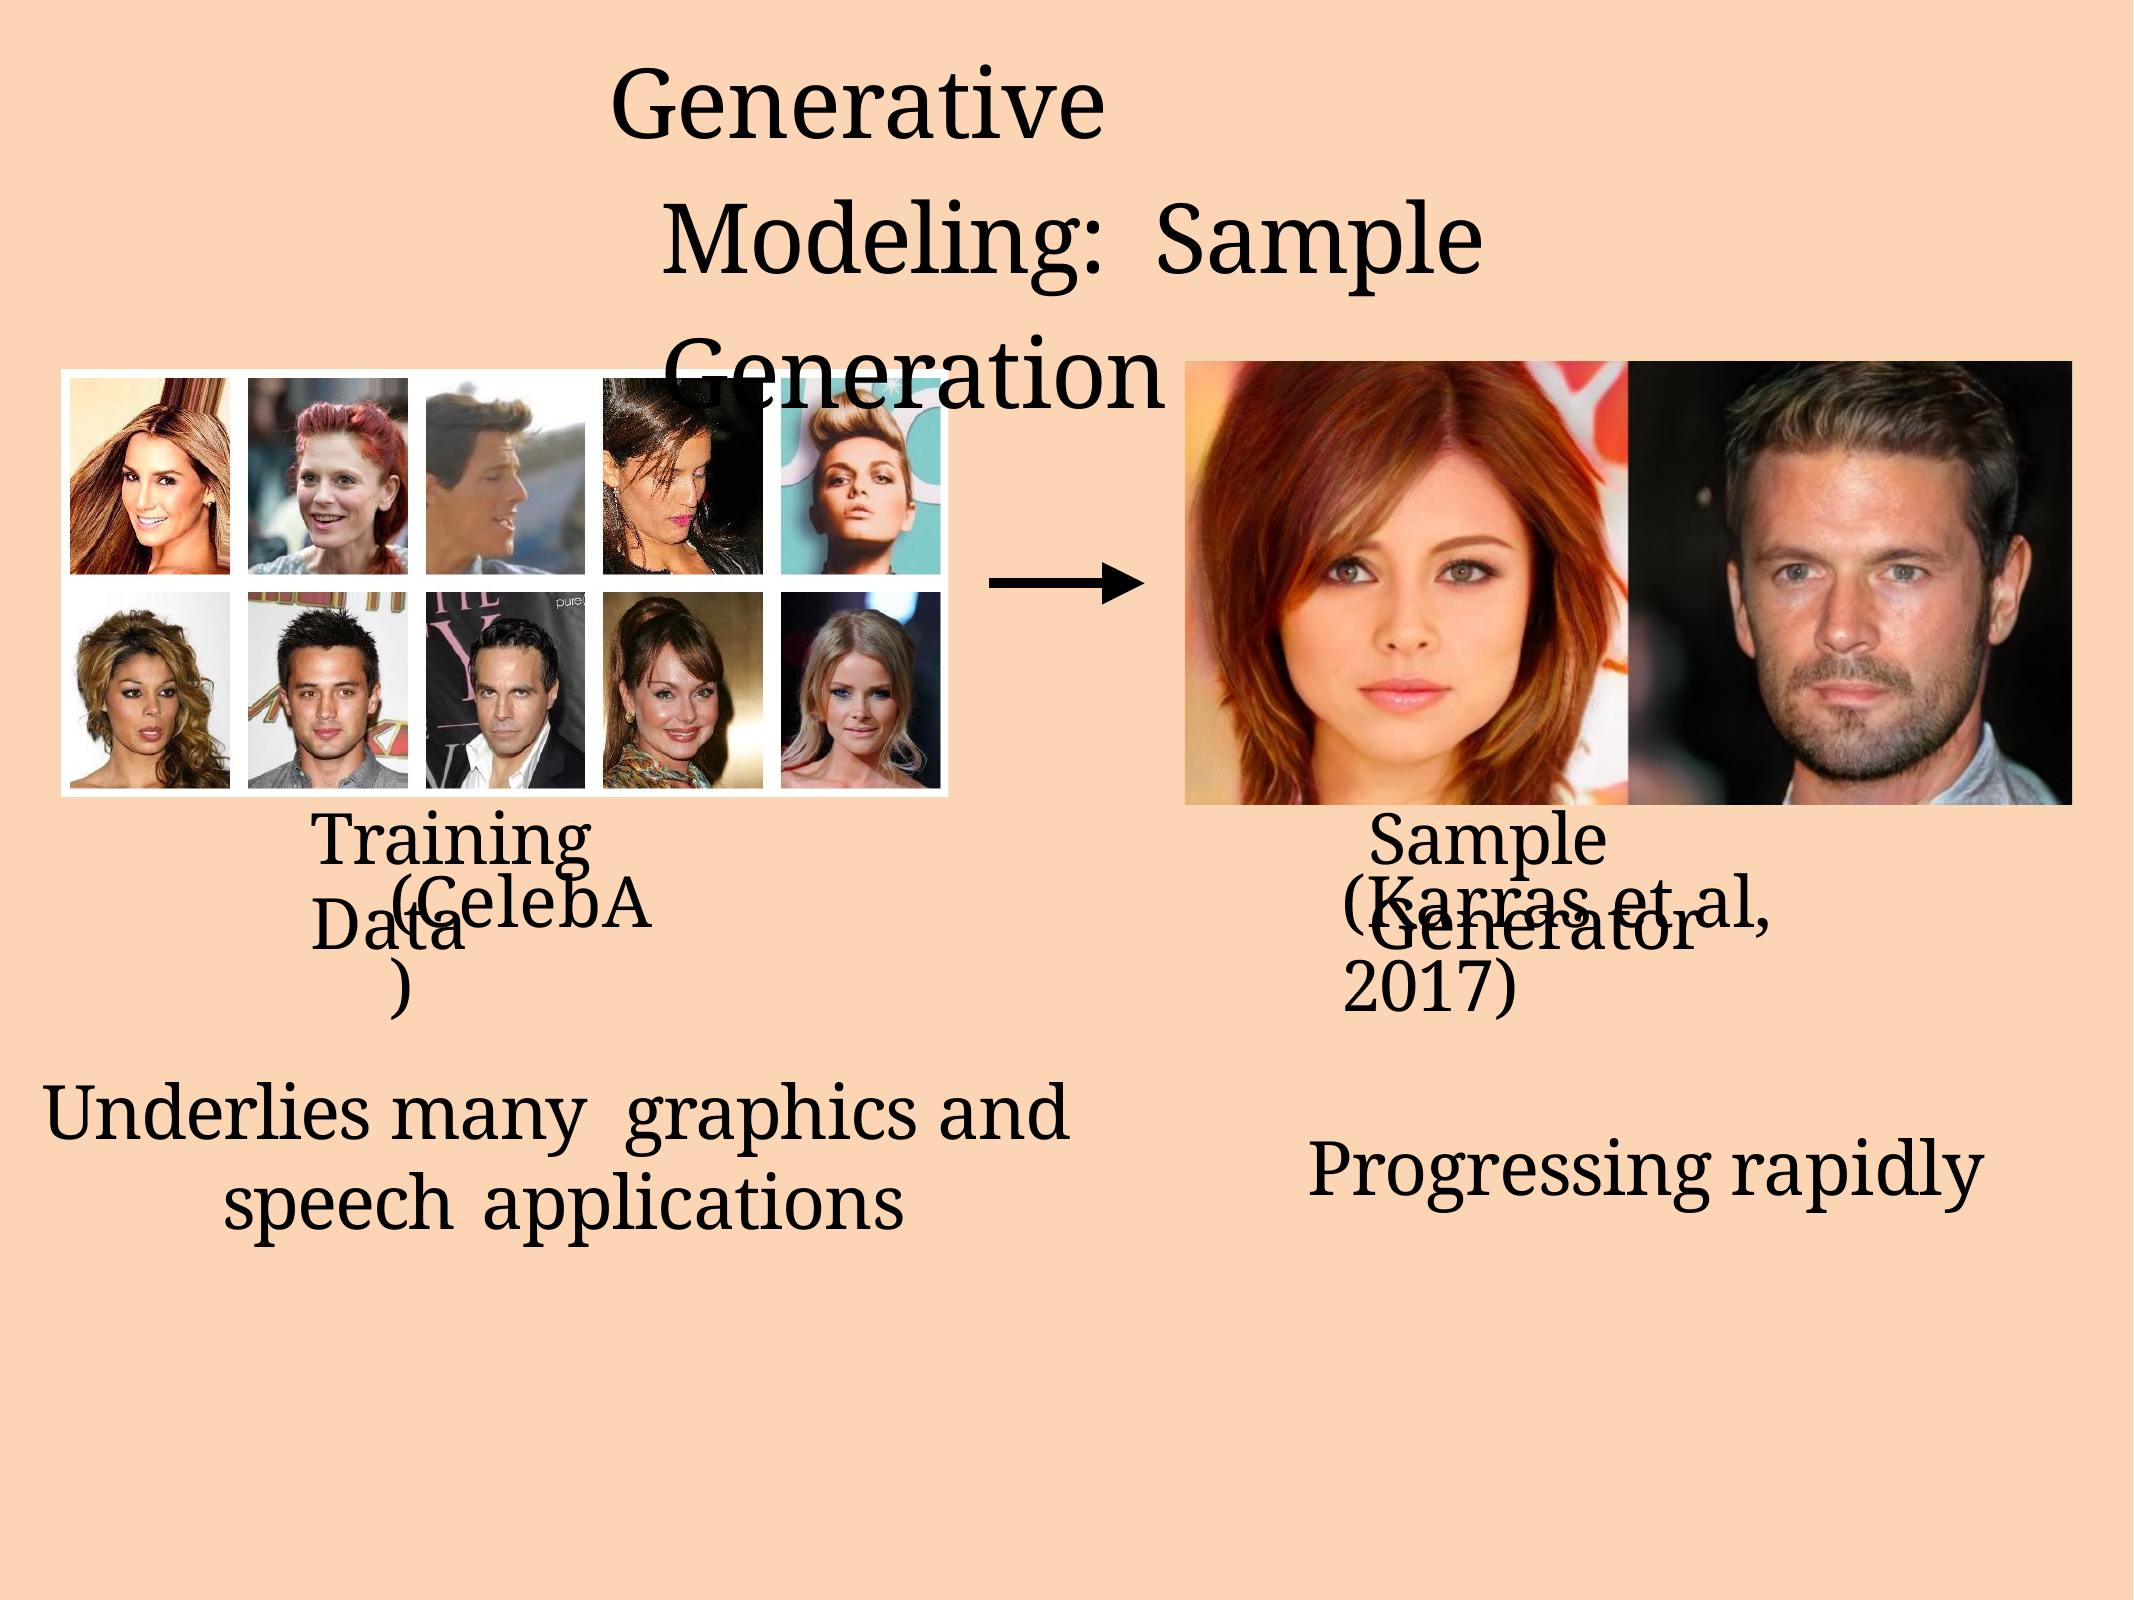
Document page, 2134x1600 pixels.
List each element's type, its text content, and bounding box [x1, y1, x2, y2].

text_box (CelebA) [387, 854, 673, 1027]
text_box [988, 561, 1145, 605]
text_box Underlies many graphics and speech applications [16, 1062, 1113, 1245]
title Generative Modeling: Sample Generation [606, 21, 1526, 428]
text_box [61, 369, 949, 797]
text_box Sample Generator [1366, 806, 1930, 854]
text_box (Karras et al, 2017) [1339, 854, 1954, 1027]
text_box Progressing rapidly [1292, 1105, 2001, 1211]
text_box Training Data [308, 797, 751, 964]
text_box [1184, 361, 2073, 806]
